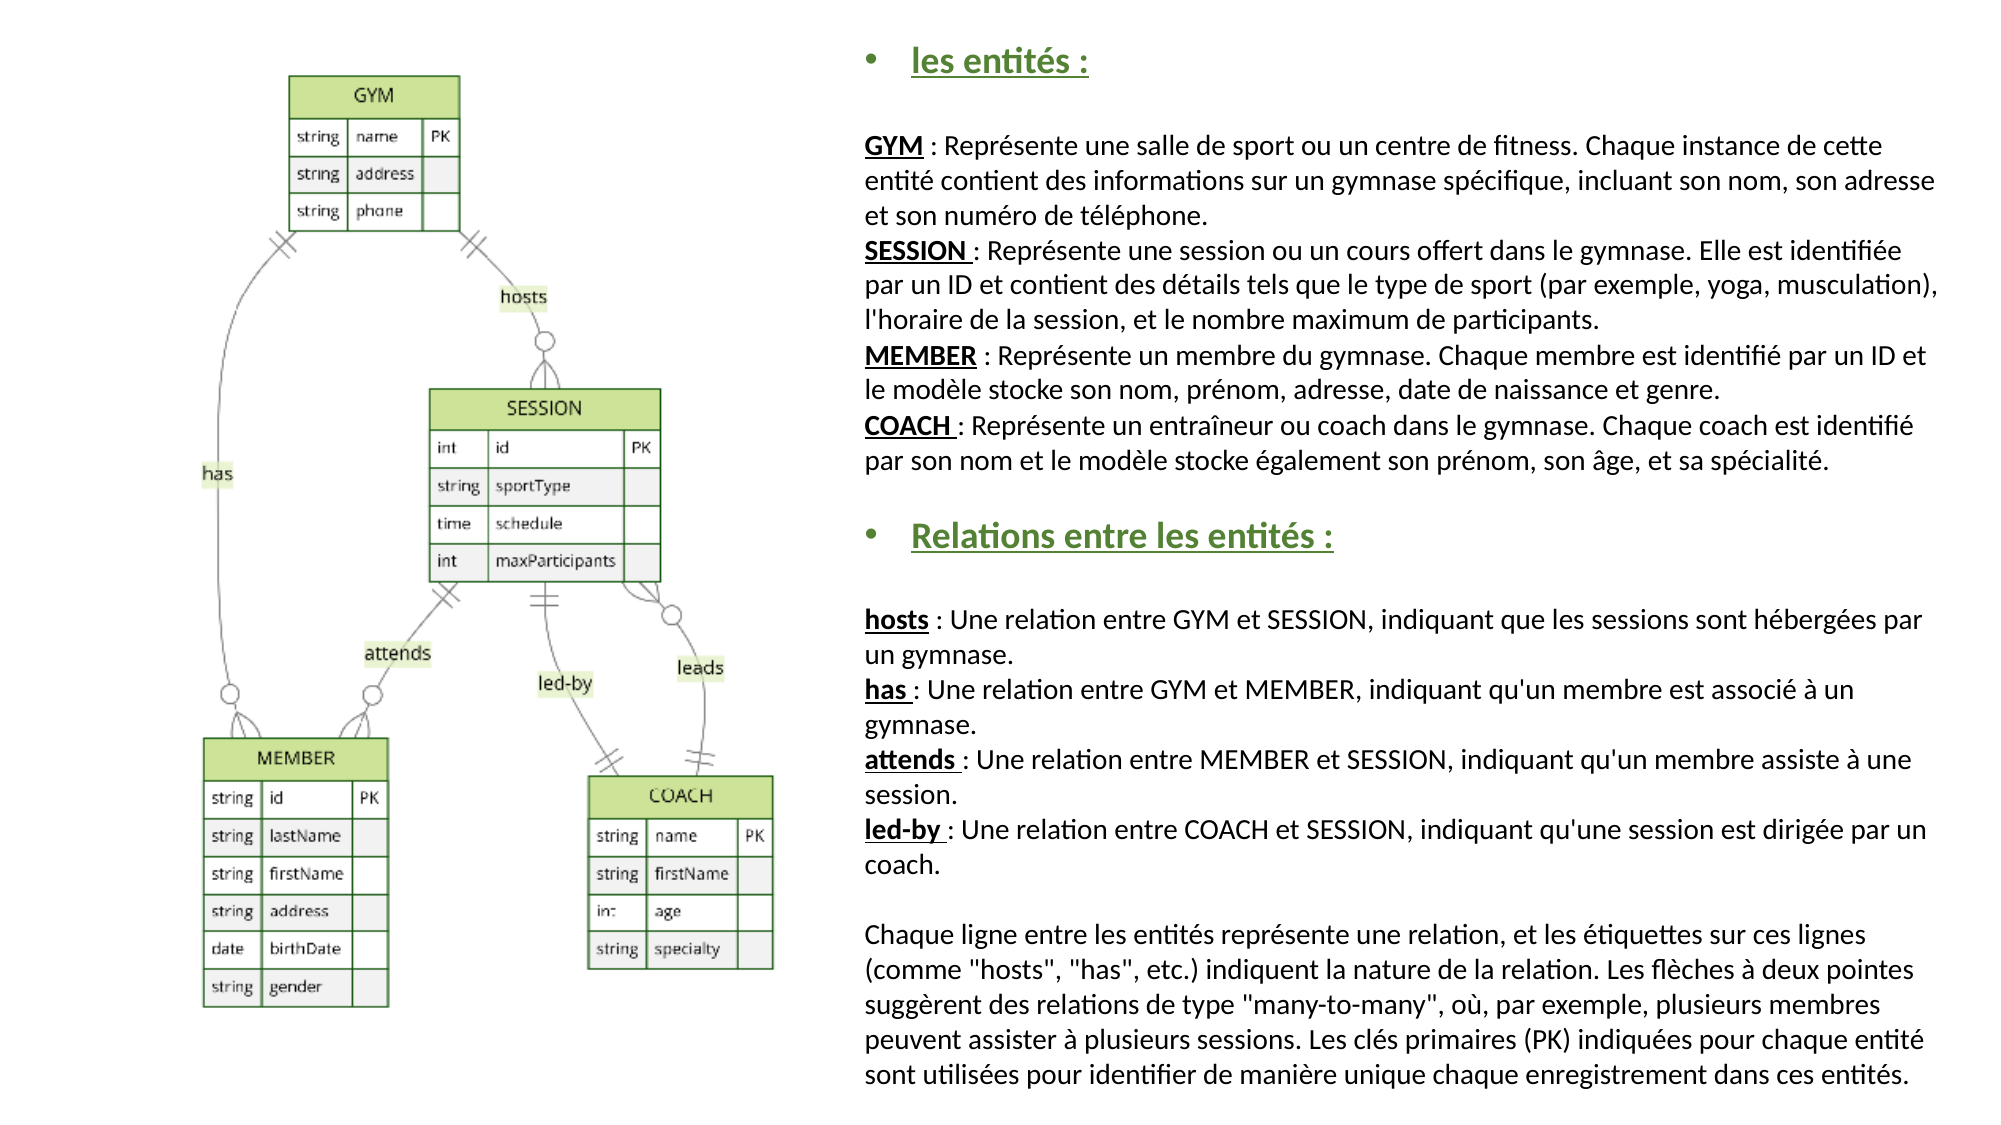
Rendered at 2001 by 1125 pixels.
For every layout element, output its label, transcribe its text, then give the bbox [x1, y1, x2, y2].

text_box les entités : GYM : Représente une salle de sport ou un centre de fitness. Chaque instance de cette entité contient des informations sur un gymnase spécifique, incluant son nom, son adresse et son numéro de téléphone. SESSION : Représente une session ou un cours offert dans le gymnase. Elle est identifiée par un ID et contient des détails tels que le type de sport (par exemple, yoga, musculation), l'horaire de la session, et le nombre maximum de participants. MEMBER : Représente un membre du gymnase. Chaque membre est identifié par un ID et le modèle stocke son nom, prénom, adresse, date de naissance et genre. COACH : Représente un entraîneur ou coach dans le gymnase. Chaque coach est identifié par son nom et le modèle stocke également son prénom, son âge, et sa spécialité. Relations entre les entités : hosts : Une relation entre GYM et SESSION, indiquant que les sessions sont hébergées par un gymnase. has : Une relation entre GYM et MEMBER, indiquant qu'un membre est associé à un gymnase. attends : Une relation entre MEMBER et SESSION, indiquant qu'un membre assiste à une session. led-by : Une relation entre COACH et SESSION, indiquant qu'une session est dirigée par un coach. Chaque ligne entre les entités représente une relation, et les étiquettes sur ces lignes (comme "hosts", "has", etc.) indiquent la nature de la relation. Les flèches à deux pointes suggèrent des relations de type "many-to-many", où, par exemple, plusieurs membres peuvent assister à plusieurs sessions. Les clés primaires (PK) indiquées pour chaque entité sont utilisées pour identifier de manière unique chaque enregistrement dans ces entités. [849, 28, 1961, 1098]
picture [0, 44, 1115, 1038]
